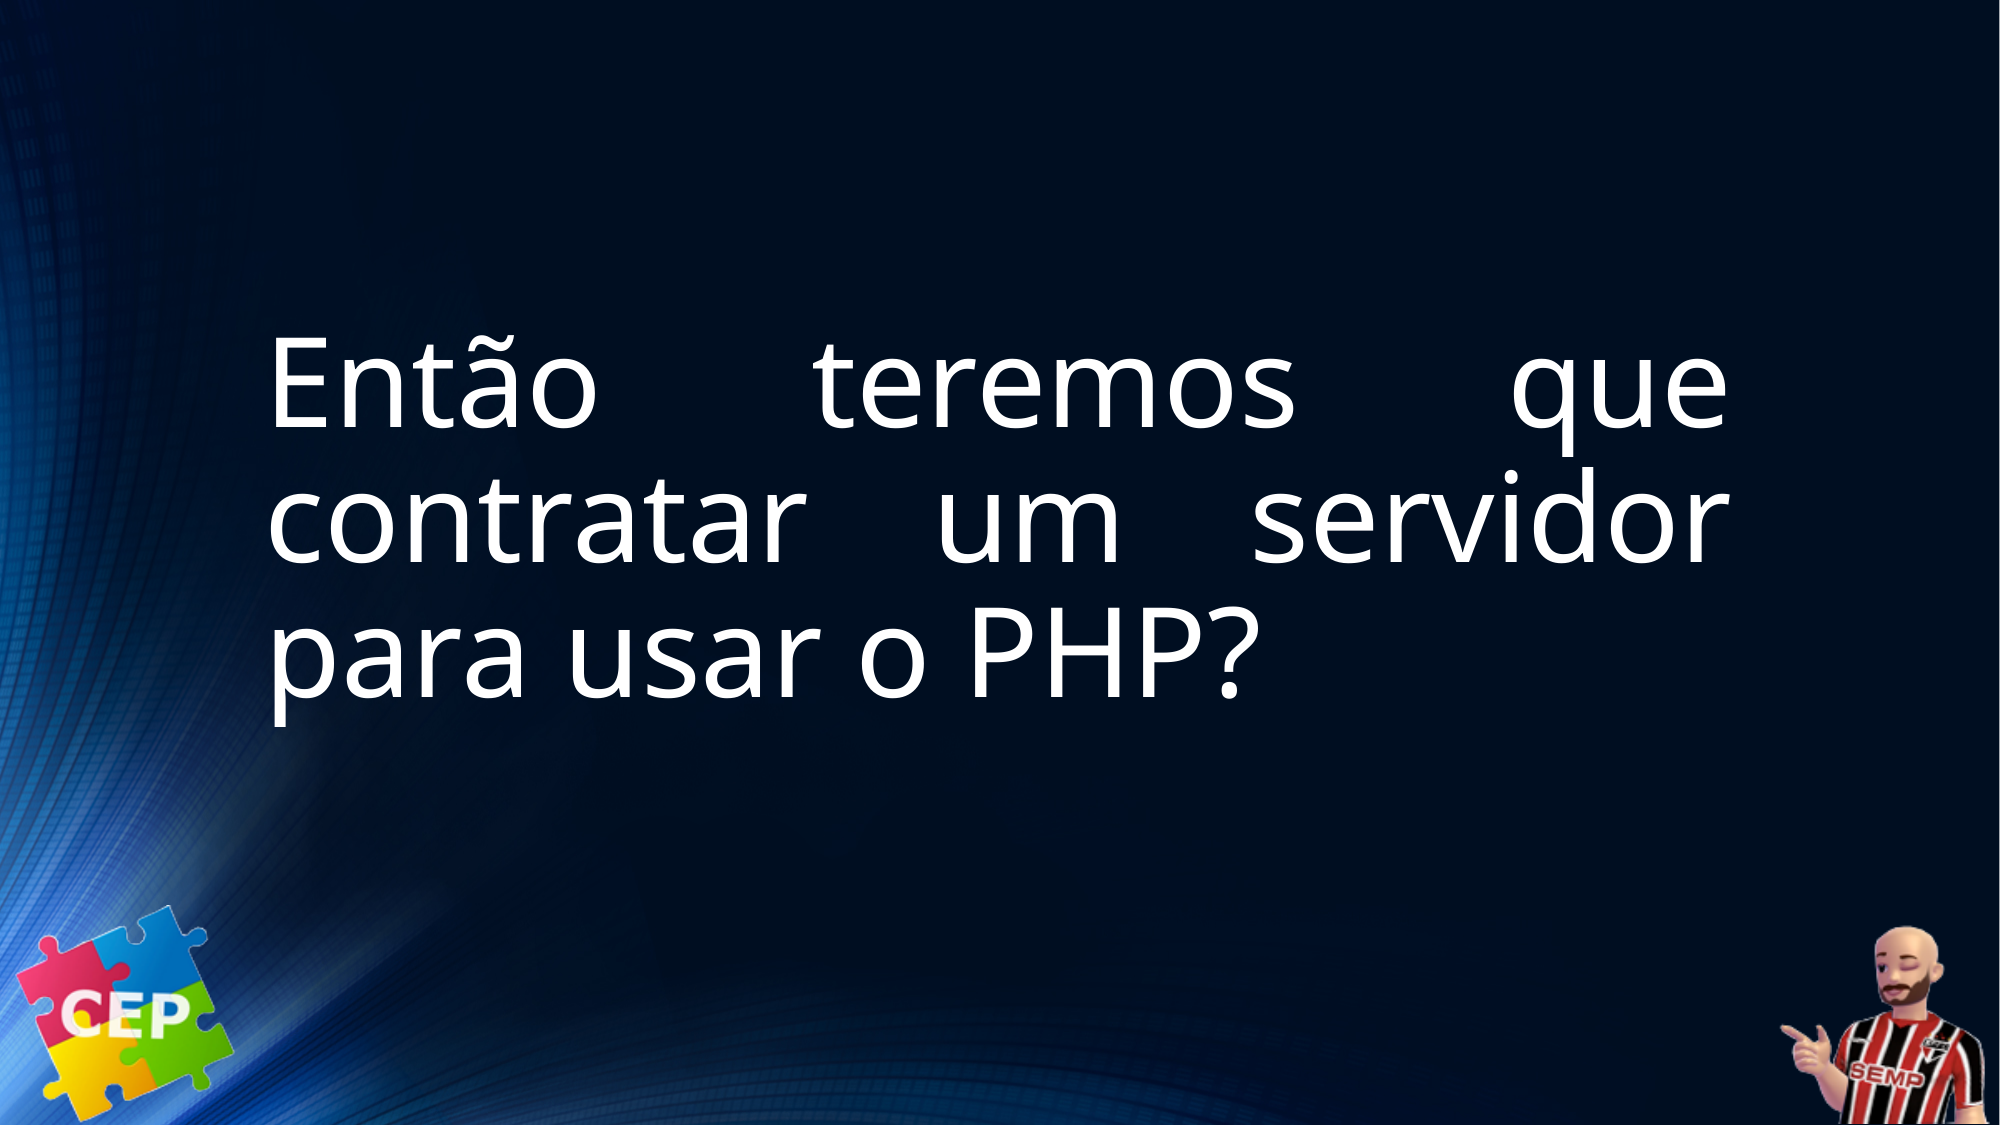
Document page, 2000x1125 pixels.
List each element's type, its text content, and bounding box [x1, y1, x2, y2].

picture [0, 0, 2000, 1125]
list Então teremos que contratar um servidor para usar o PHP? [249, 312, 1749, 988]
